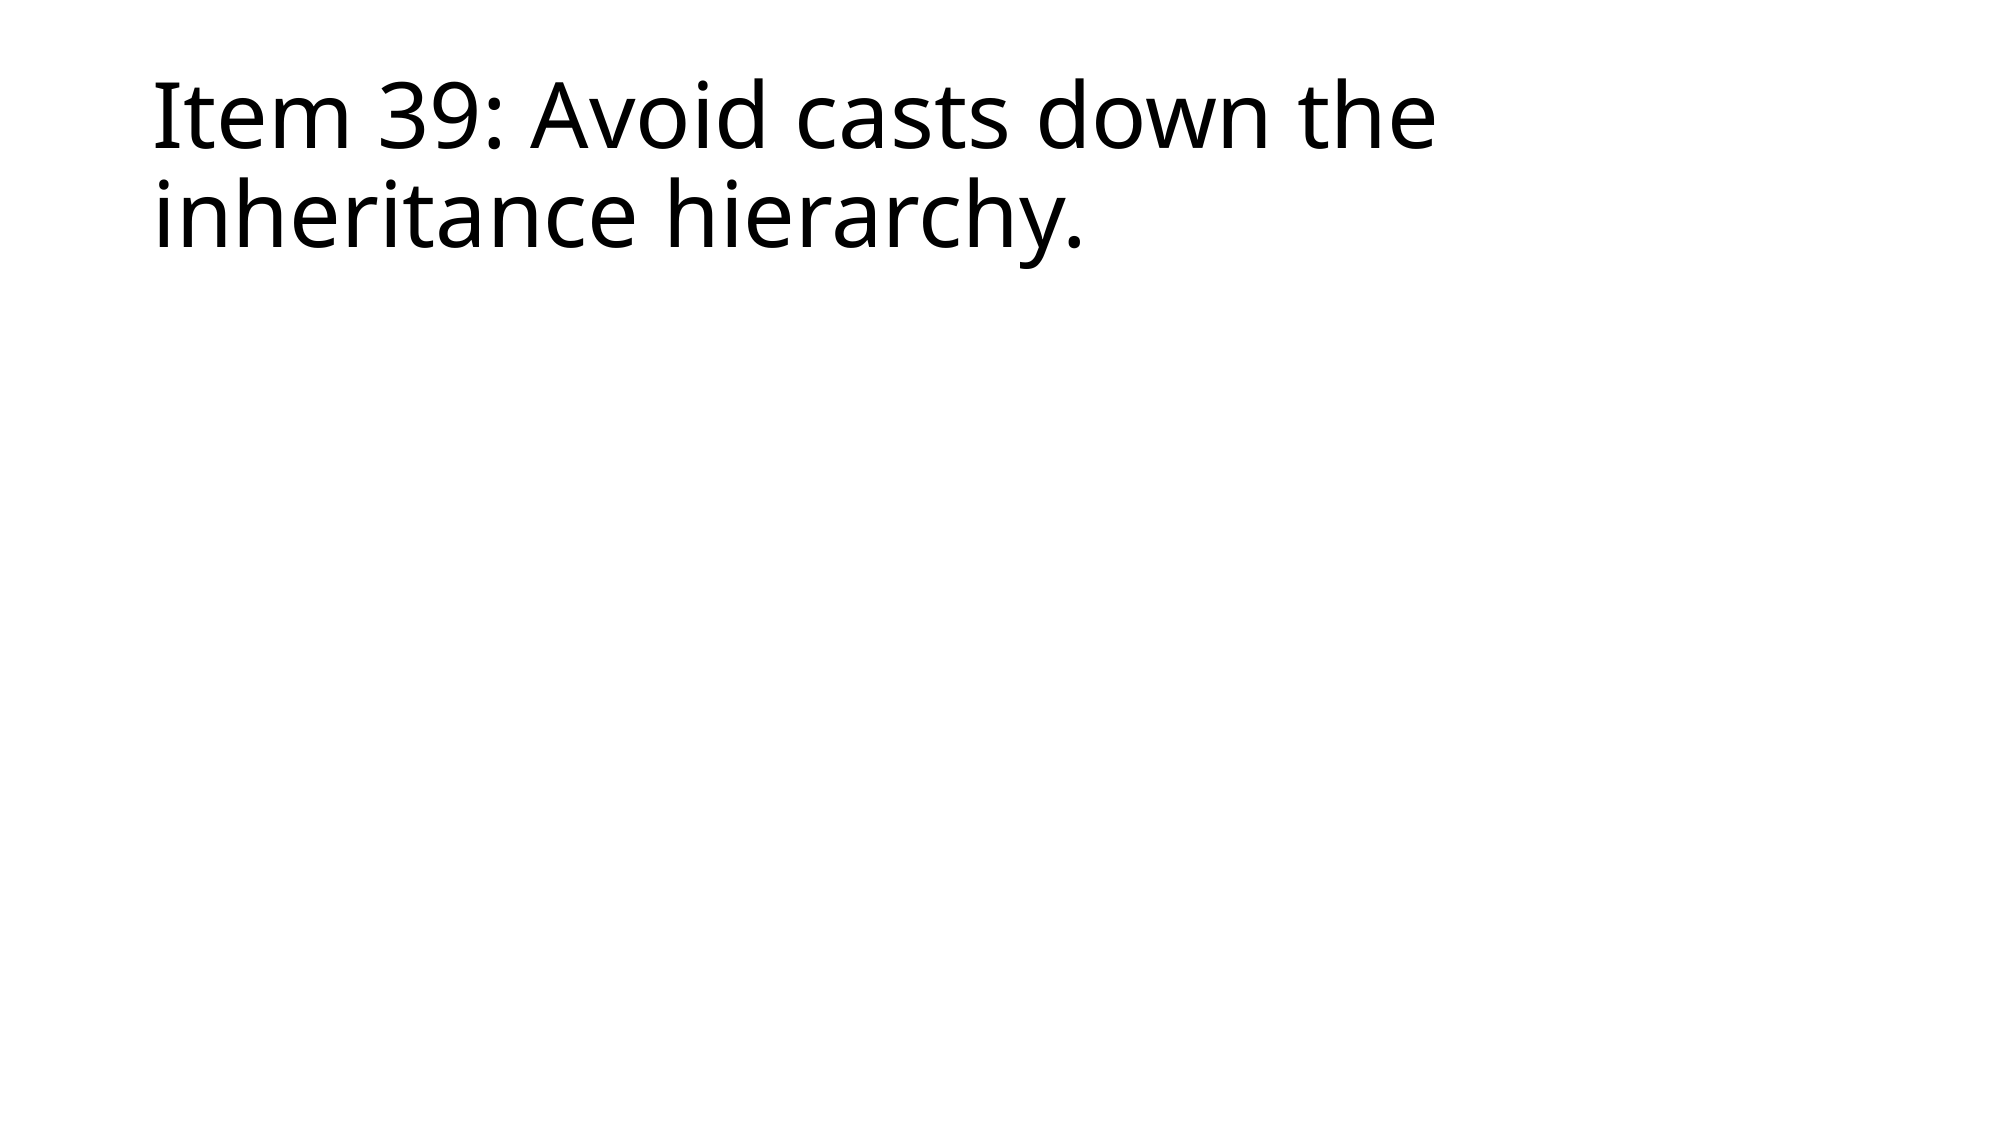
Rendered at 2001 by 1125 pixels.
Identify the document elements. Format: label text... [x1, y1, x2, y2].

title Item 39: Avoid casts down the inheritance hierarchy. [137, 59, 1863, 278]
